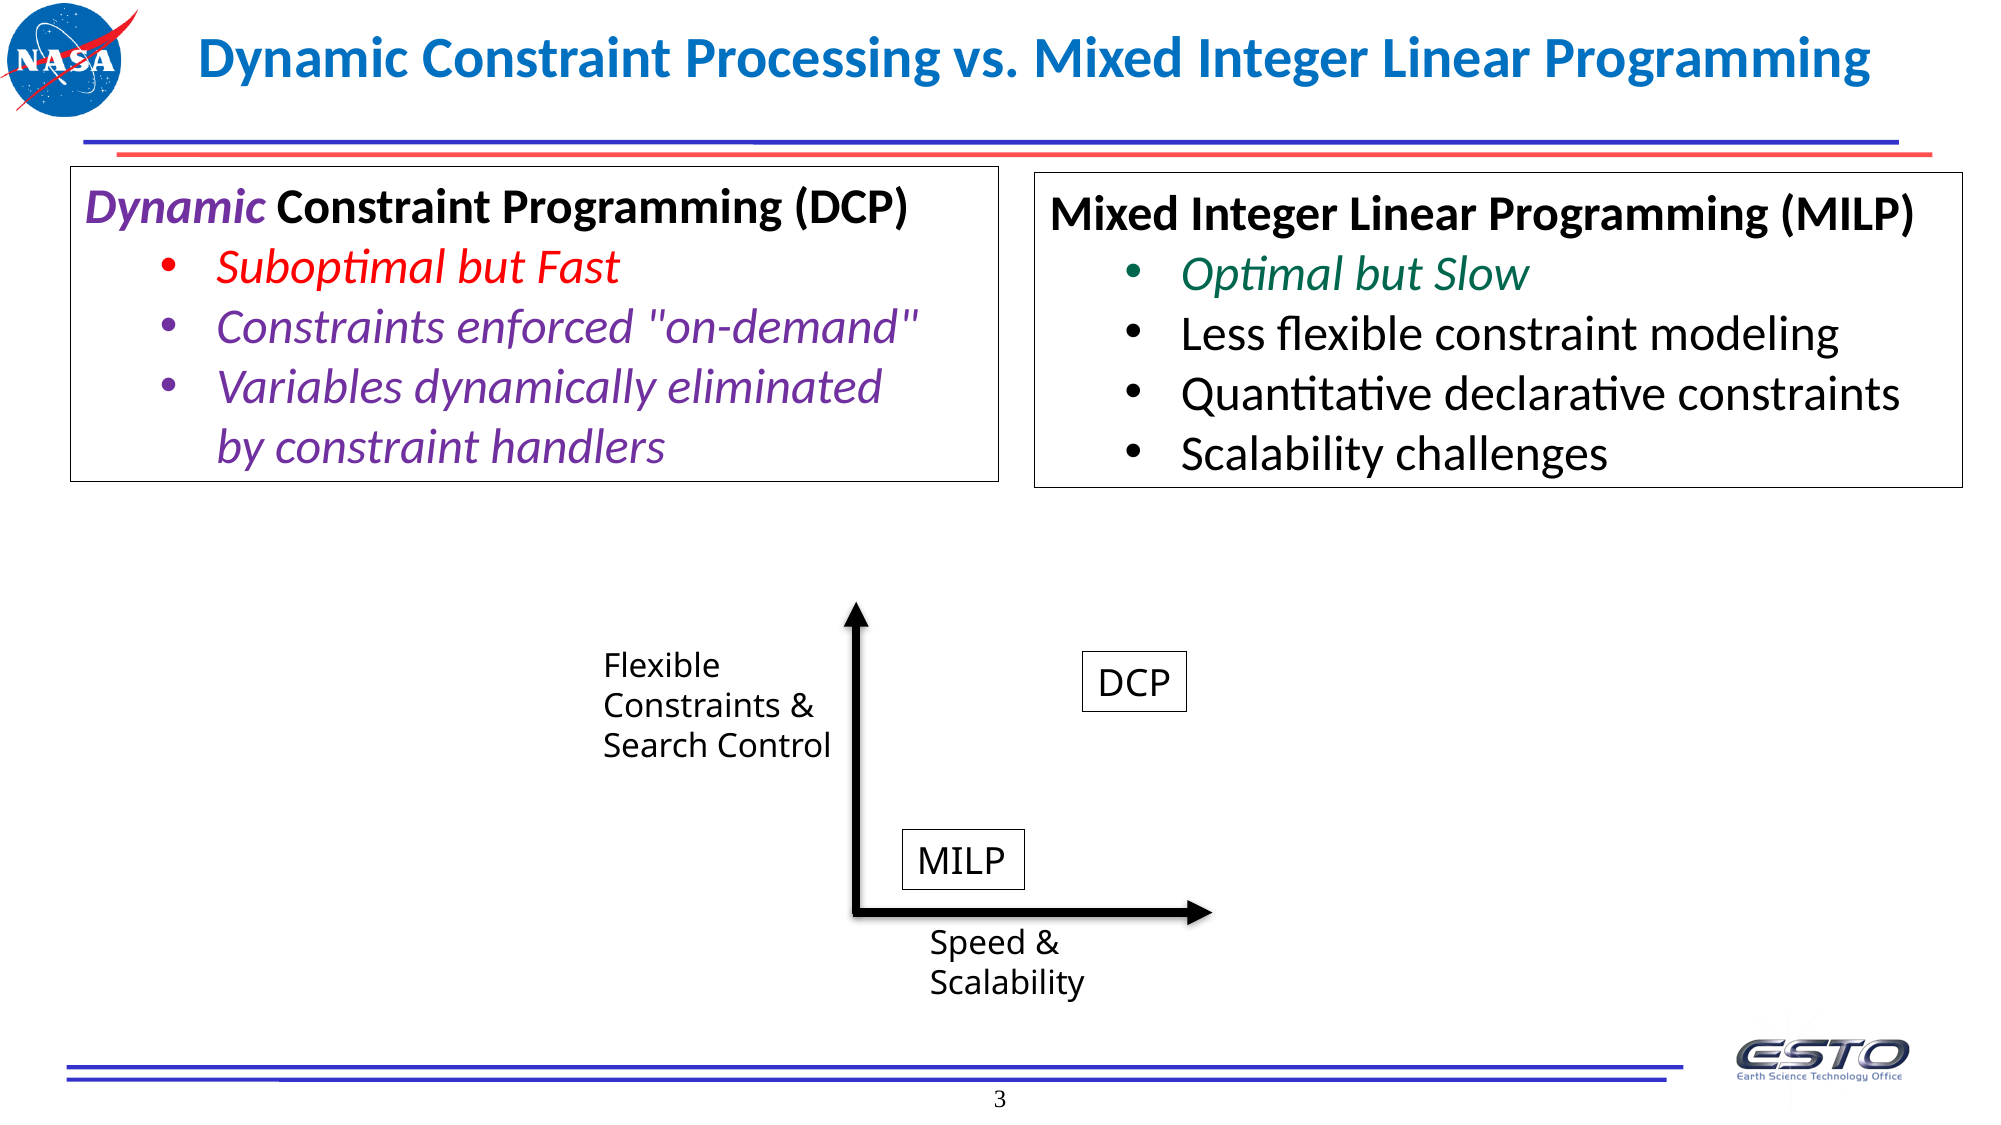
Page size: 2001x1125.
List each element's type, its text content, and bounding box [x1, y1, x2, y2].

picture [0, 3, 138, 117]
text_box Dynamic Constraint Programming (DCP) Suboptimal but Fast Constraints enforced "on-demand" Variables dynamically eliminated by constraint handlers [70, 166, 999, 482]
picture [1716, 1010, 1930, 1115]
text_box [588, 601, 1213, 1011]
text_box Mixed Integer Linear Programming (MILP) Optimal but Slow Less flexible constraint modeling Quantitative declarative constraints Scalability challenges [1034, 172, 1963, 488]
text_box Dynamic Constraint Processing vs. Mixed Integer Linear Programming [117, 12, 1953, 97]
